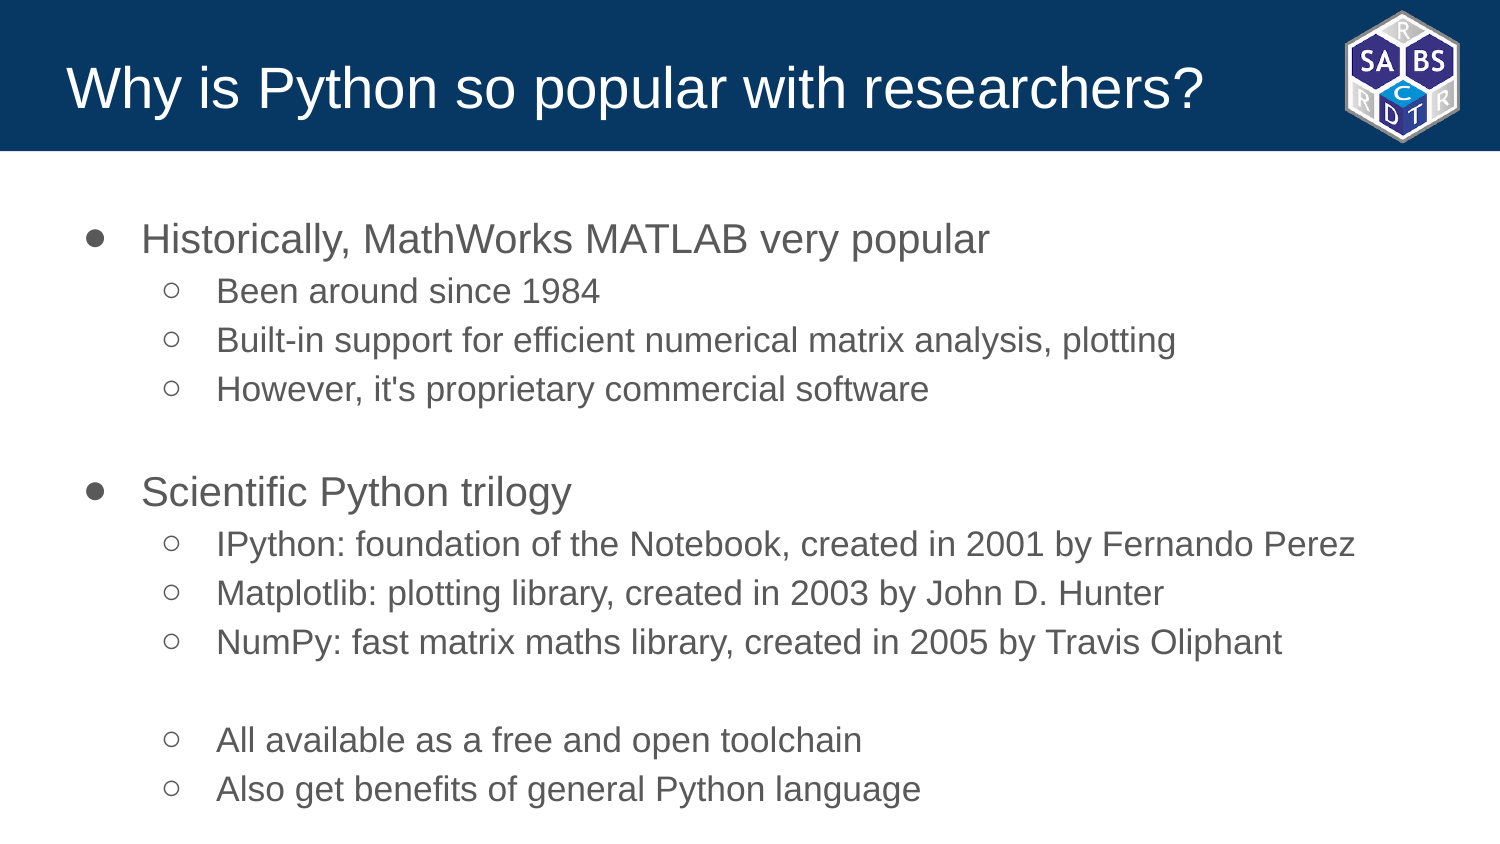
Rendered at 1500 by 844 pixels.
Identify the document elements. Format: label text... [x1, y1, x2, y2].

title Why is Python so popular with researchers? [51, 35, 1449, 130]
picture [1327, 0, 1479, 152]
list Historically, MathWorks MATLAB very popular Been around since 1984 Built-in support for efficient numerical matrix analysis, plotting However, it's proprietary commercial software Scientific Python trilogy IPython: foundation of the Notebook, created in 2001 by Fernando Perez Matplotlib: plotting library, created in 2003 by John D. Hunter NumPy: fast matrix maths library, created in 2005 by Travis Oliphant All available as a free and open toolchain Also get benefits of general Python language [51, 189, 1449, 824]
